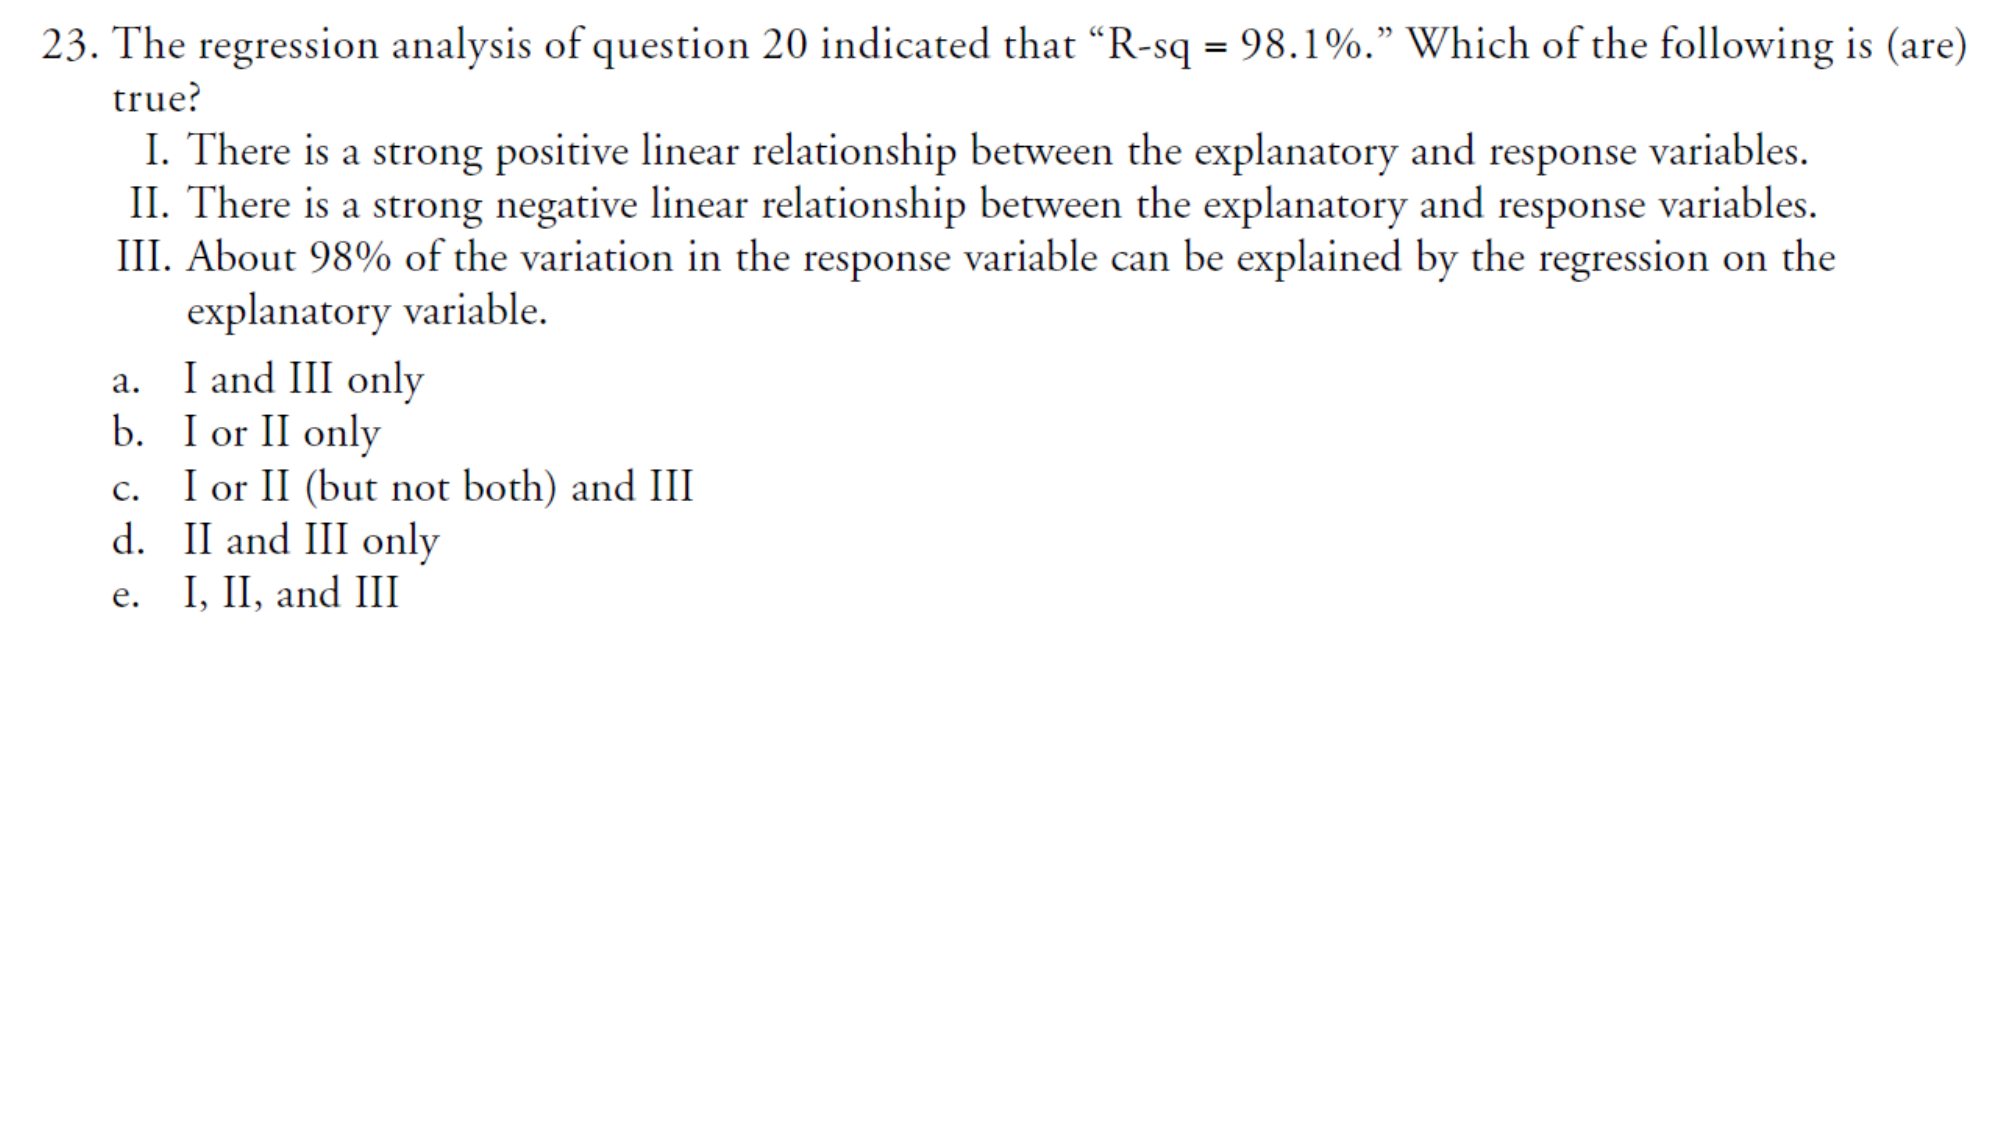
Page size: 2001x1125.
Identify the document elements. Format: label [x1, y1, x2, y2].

picture [0, 0, 2000, 623]
